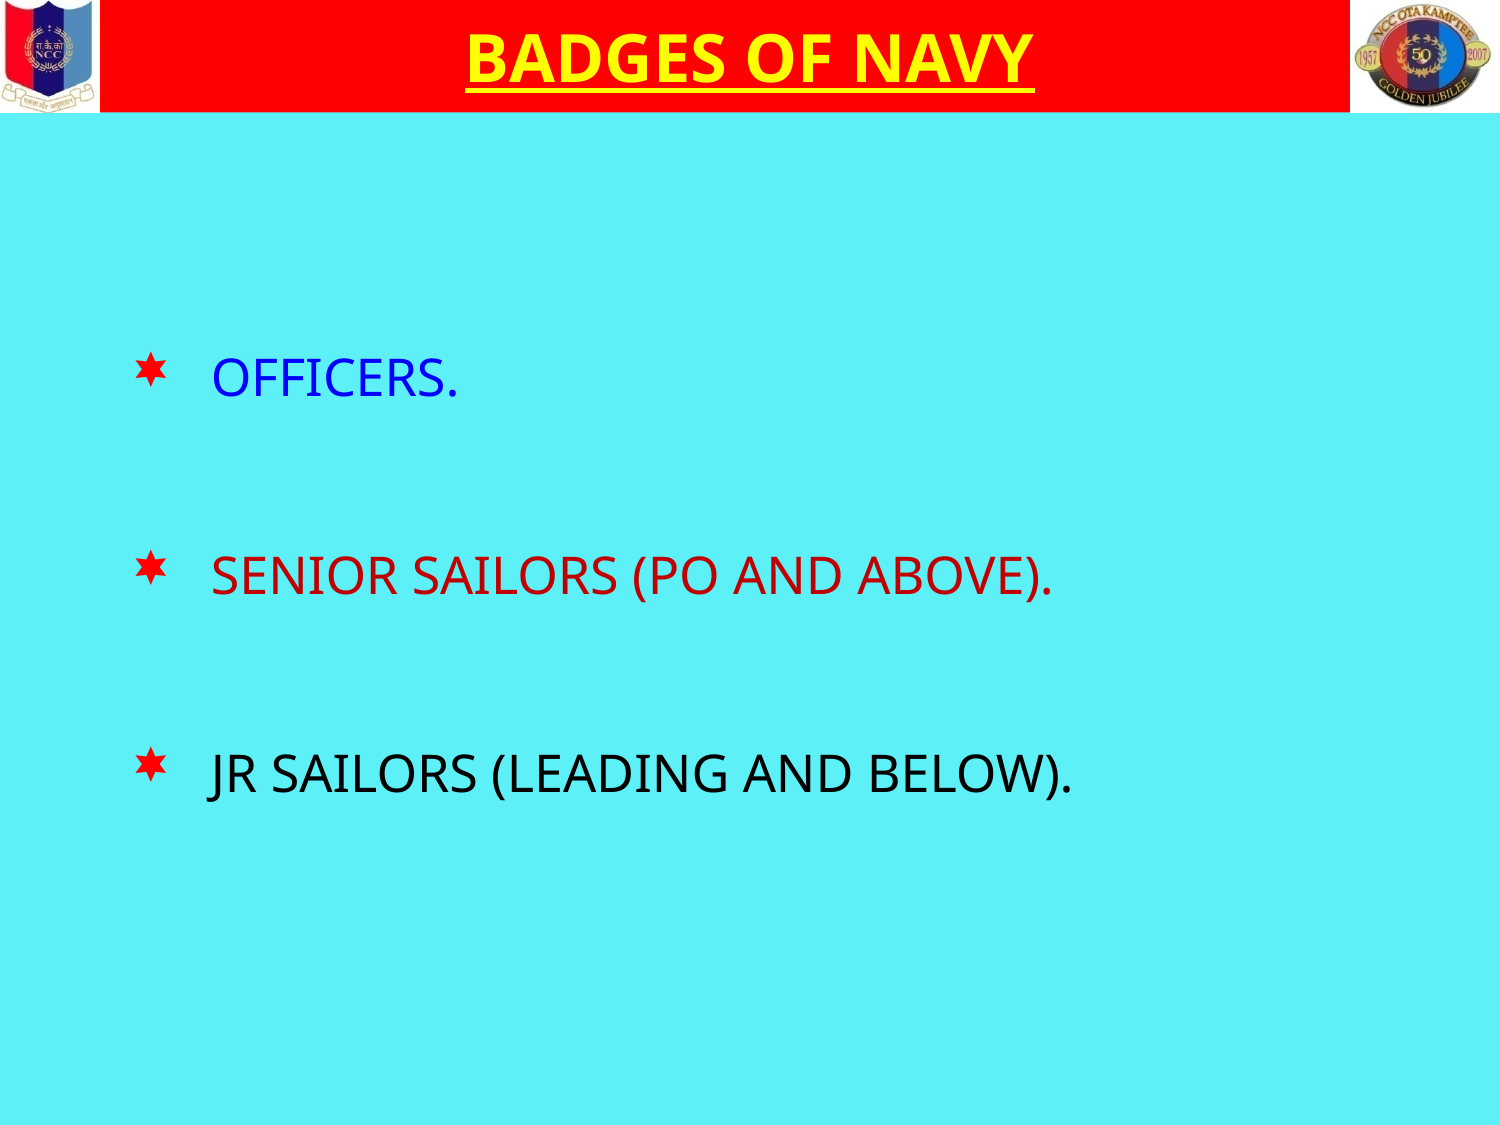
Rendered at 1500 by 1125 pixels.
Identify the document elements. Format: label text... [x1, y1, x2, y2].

list OFFICERS. SENIOR SAILORS (PO AND ABOVE). JR SAILORS (LEADING AND BELOW). [112, 212, 1463, 863]
text_box BADGES OF NAVY [101, 0, 1347, 113]
picture [1349, 0, 1500, 113]
picture [0, 0, 101, 113]
